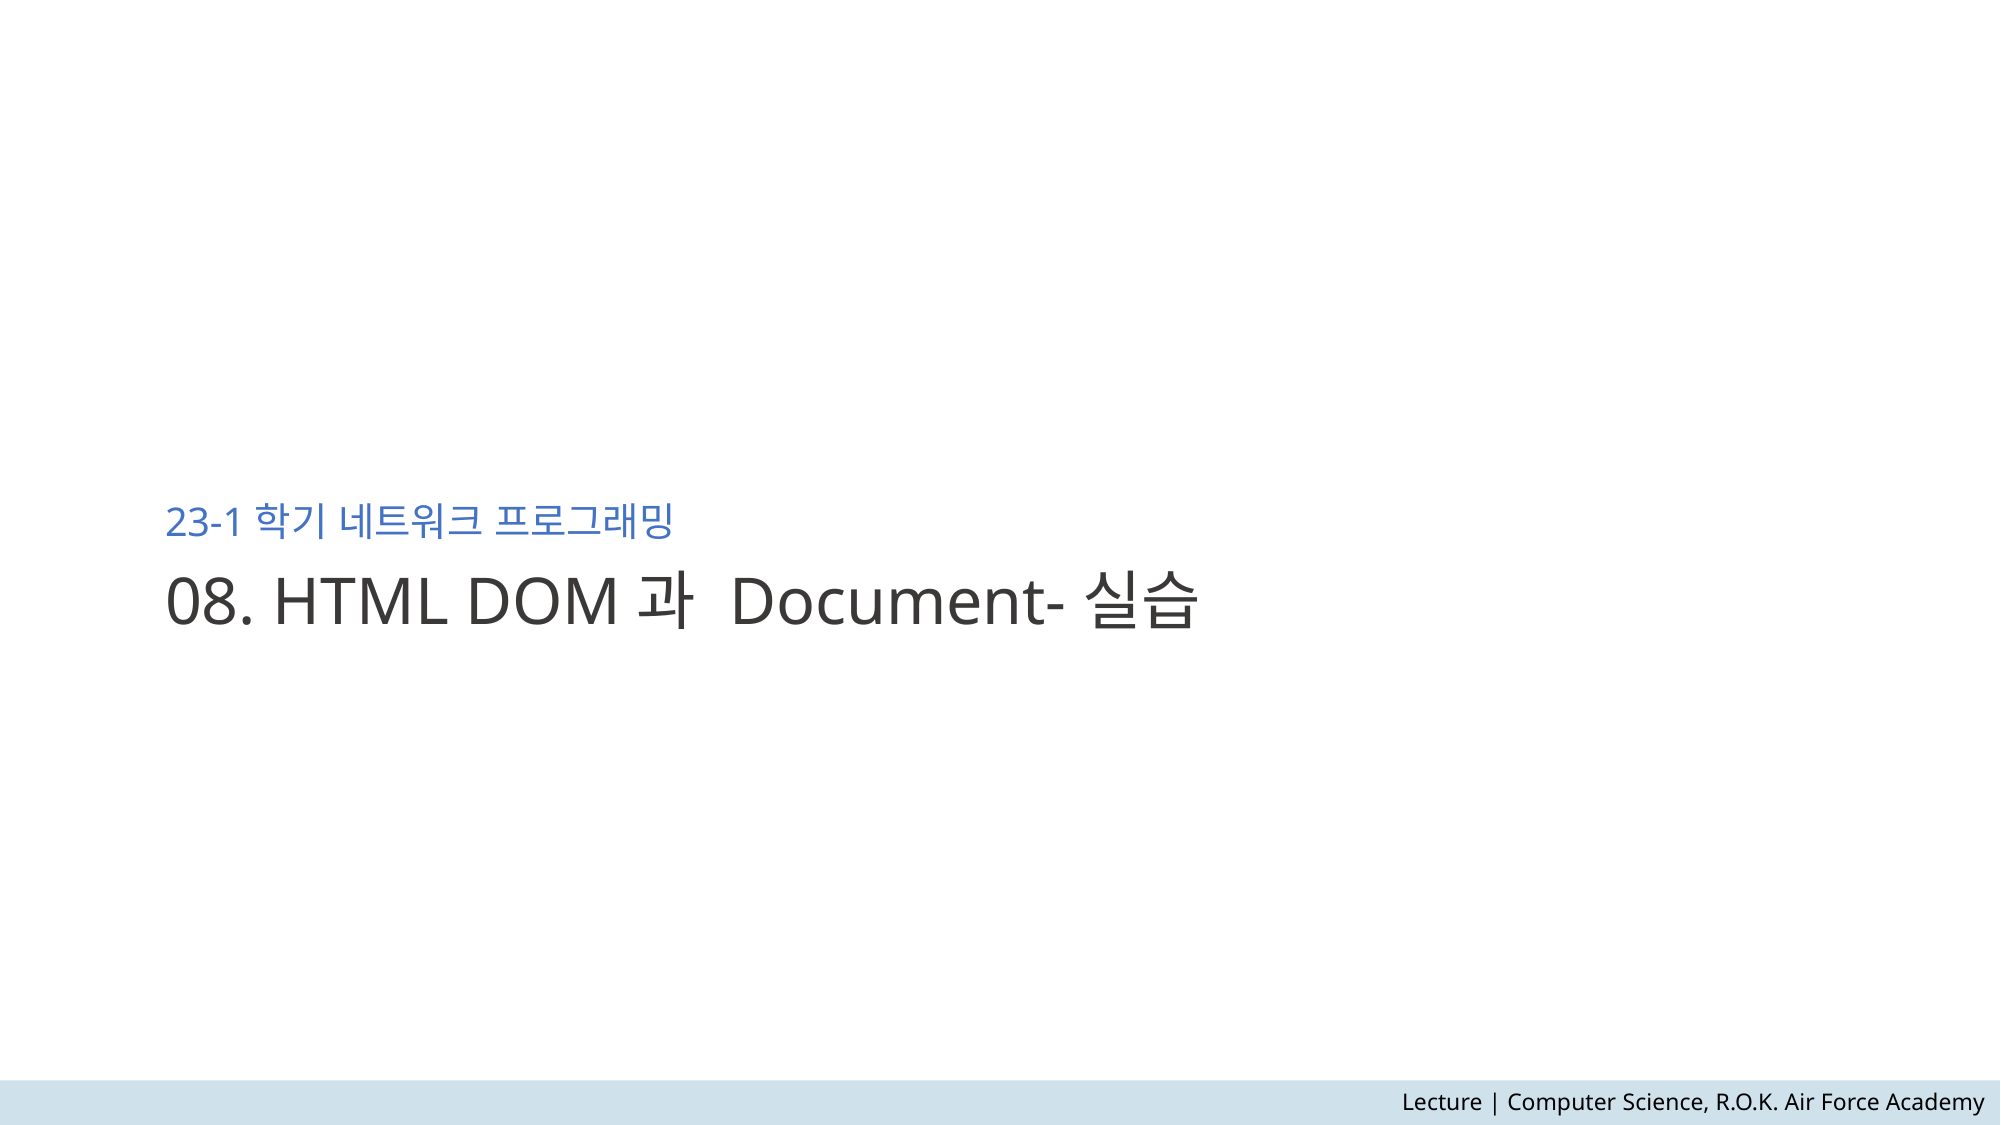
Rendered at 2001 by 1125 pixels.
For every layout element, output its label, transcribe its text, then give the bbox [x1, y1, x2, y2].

text_box [0, 1080, 2000, 1125]
text_box Lecture | Computer Science, R.O.K. Air Force Academy [113, 1080, 2000, 1123]
title 23-1학기 네트워크 프로그래밍 08. HTML DOM과 Document-실습 [150, 286, 1850, 839]
